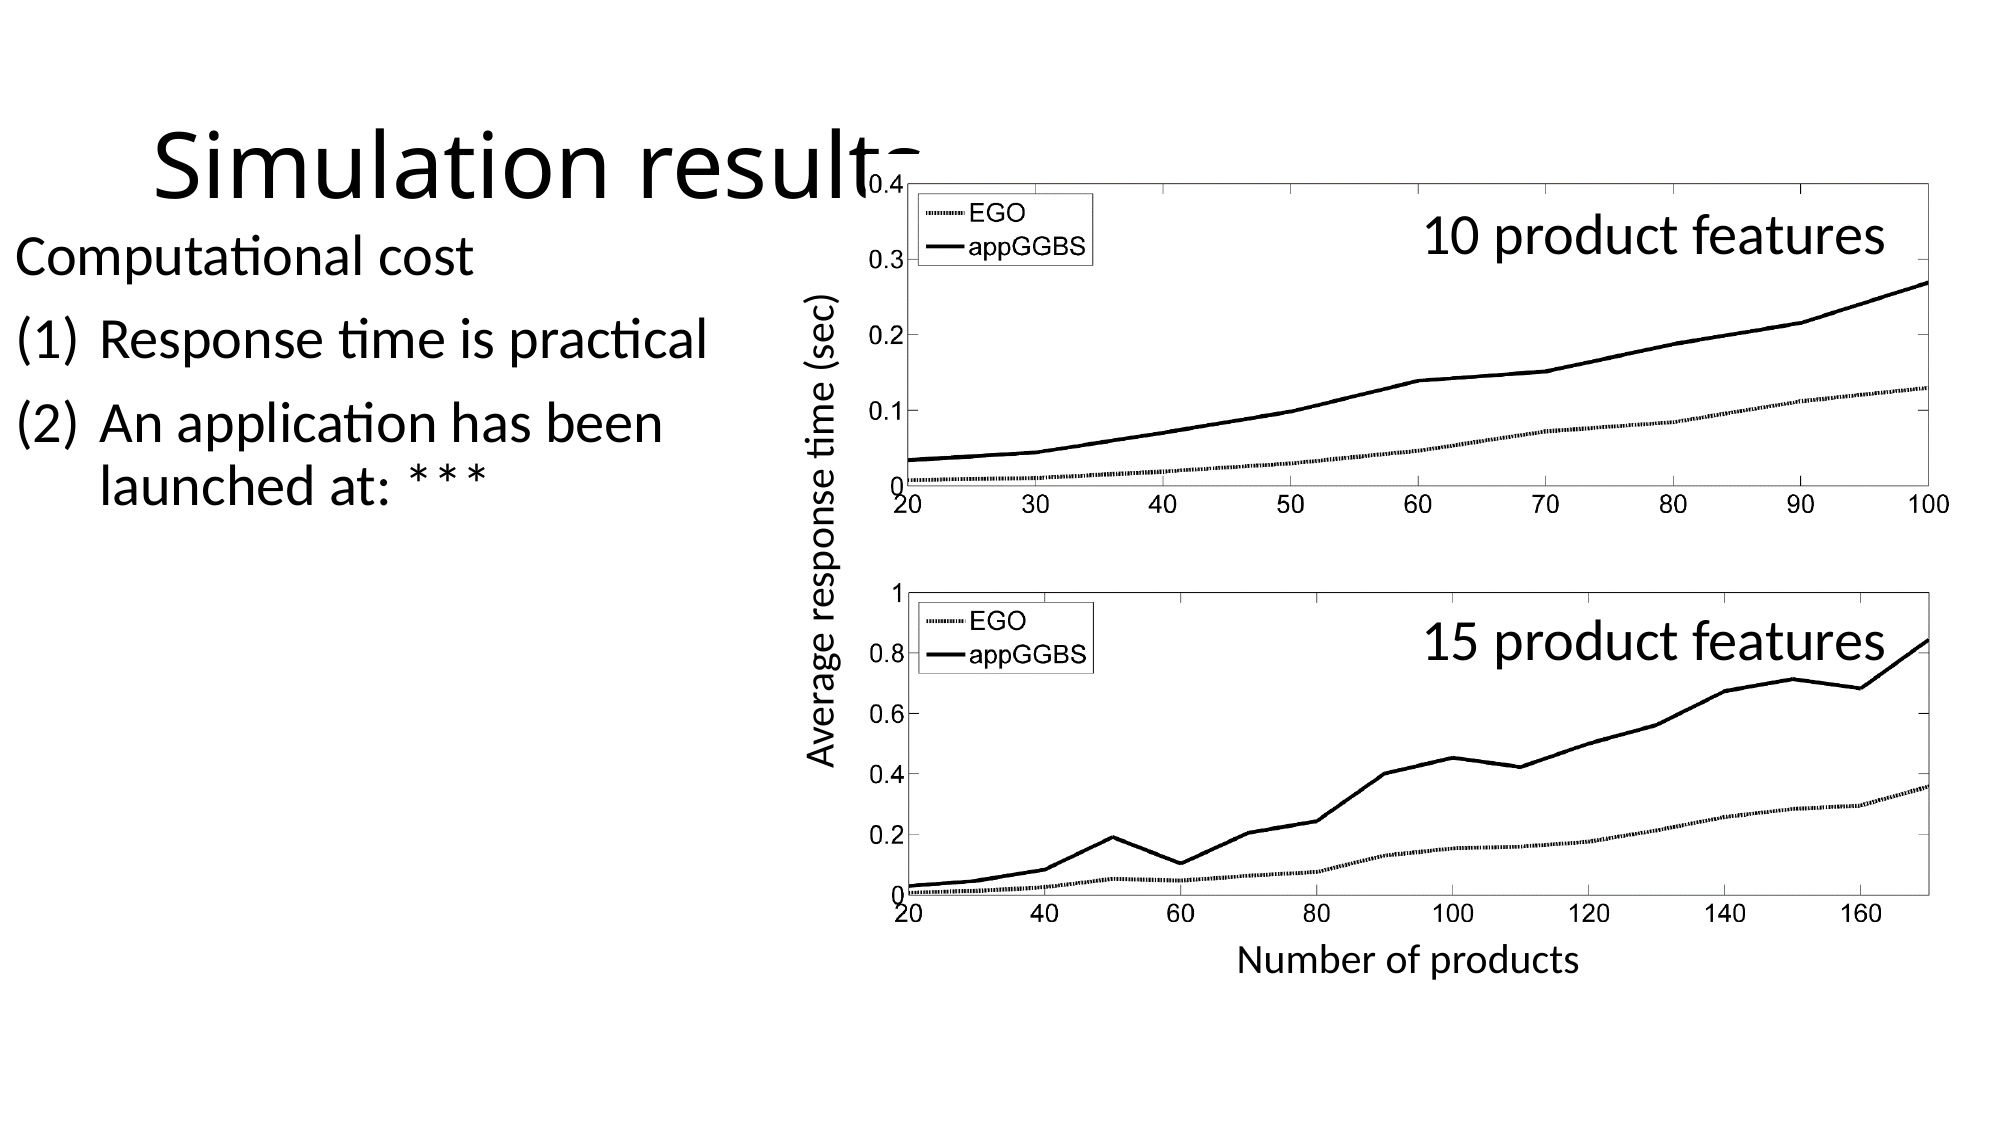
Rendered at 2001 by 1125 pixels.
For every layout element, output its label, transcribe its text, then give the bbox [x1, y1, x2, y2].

text_box Number of products [1221, 925, 1595, 989]
title Simulation results [137, 59, 1863, 278]
picture [864, 563, 1935, 925]
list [865, 154, 1952, 517]
text_box Computational cost Response time is practical An application has been launched at: *** [0, 217, 743, 864]
text_box Average response time (sec) [784, 277, 850, 784]
